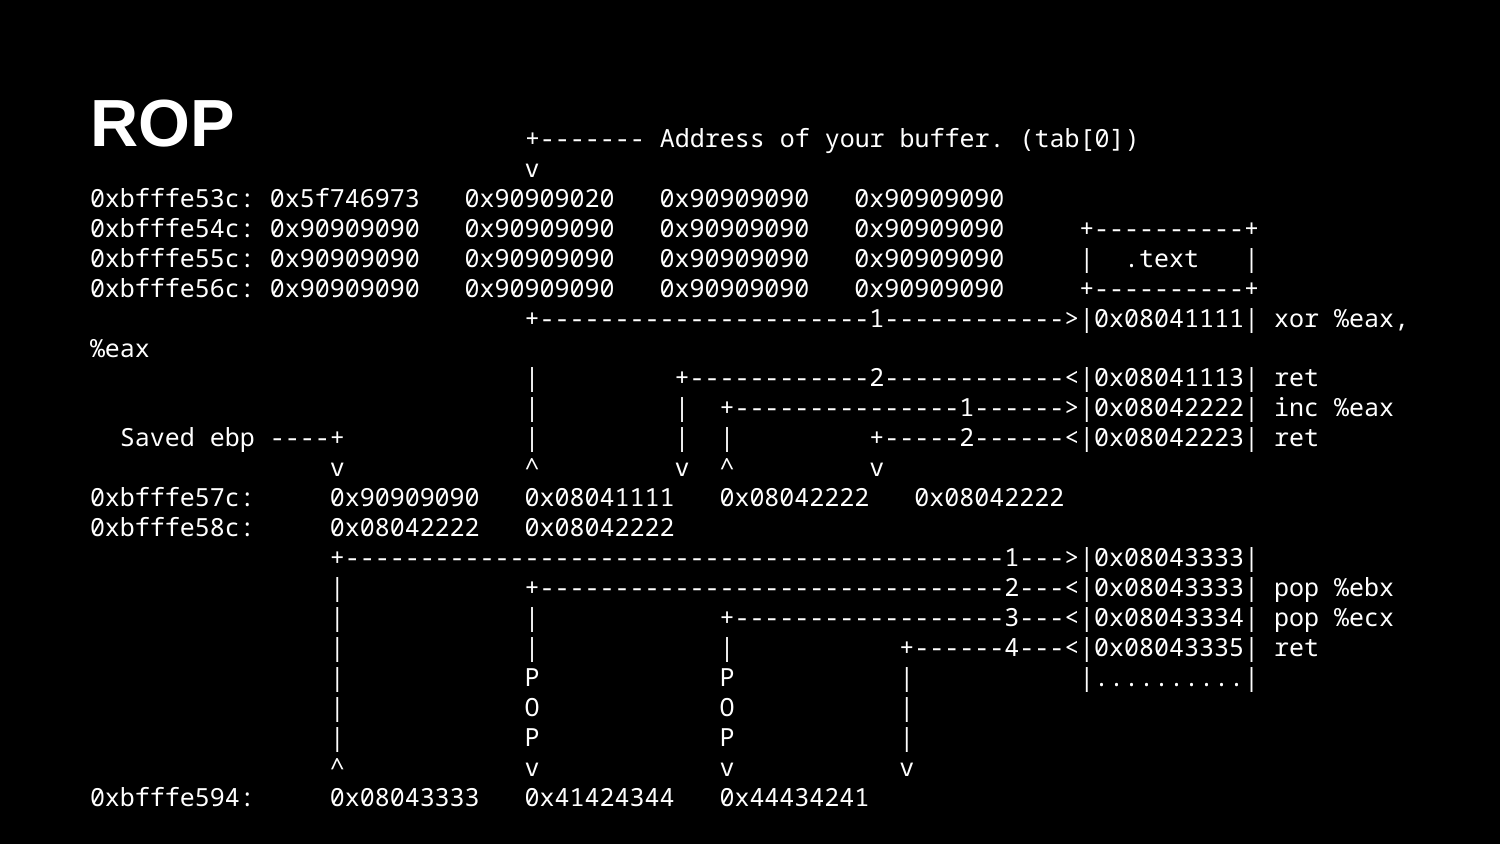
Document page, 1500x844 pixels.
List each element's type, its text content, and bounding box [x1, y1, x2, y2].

text_box +------- Address of your buffer. (tab[0]) v 0xbfffe53c: 0x5f746973 0x90909020 0x90909090 0x90909090 0xbfffe54c: 0x90909090 0x90909090 0x90909090 0x90909090 +----------+ 0xbfffe55c: 0x90909090 0x90909090 0x90909090 0x90909090 | .text | 0xbfffe56c: 0x90909090 0x90909090 0x90909090 0x90909090 +----------+ +----------------------1------------>|0x08041111| xor %eax,%eax | +------------2------------<|0x08041113| ret | | +---------------1------>|0x08042222| inc %eax Saved ebp ----+ | | | +-----2------<|0x08042223| ret v ^ v ^ v 0xbfffe57c: 0x90909090 0x08041111 0x08042222 0x08042222 0xbfffe58c: 0x08042222 0x08042222 +--------------------------------------------1--->|0x08043333| | +-------------------------------2---<|0x08043333| pop %ebx | | +------------------3---<|0x08043334| pop %ecx | | | +------4---<|0x08043335| ret | P P | |..........| | O O | | P P | ^ v v v 0xbfffe594: 0x08043333 0x41424344 0x44434241 [74, 107, 1425, 777]
title ROP [75, 33, 1425, 107]
